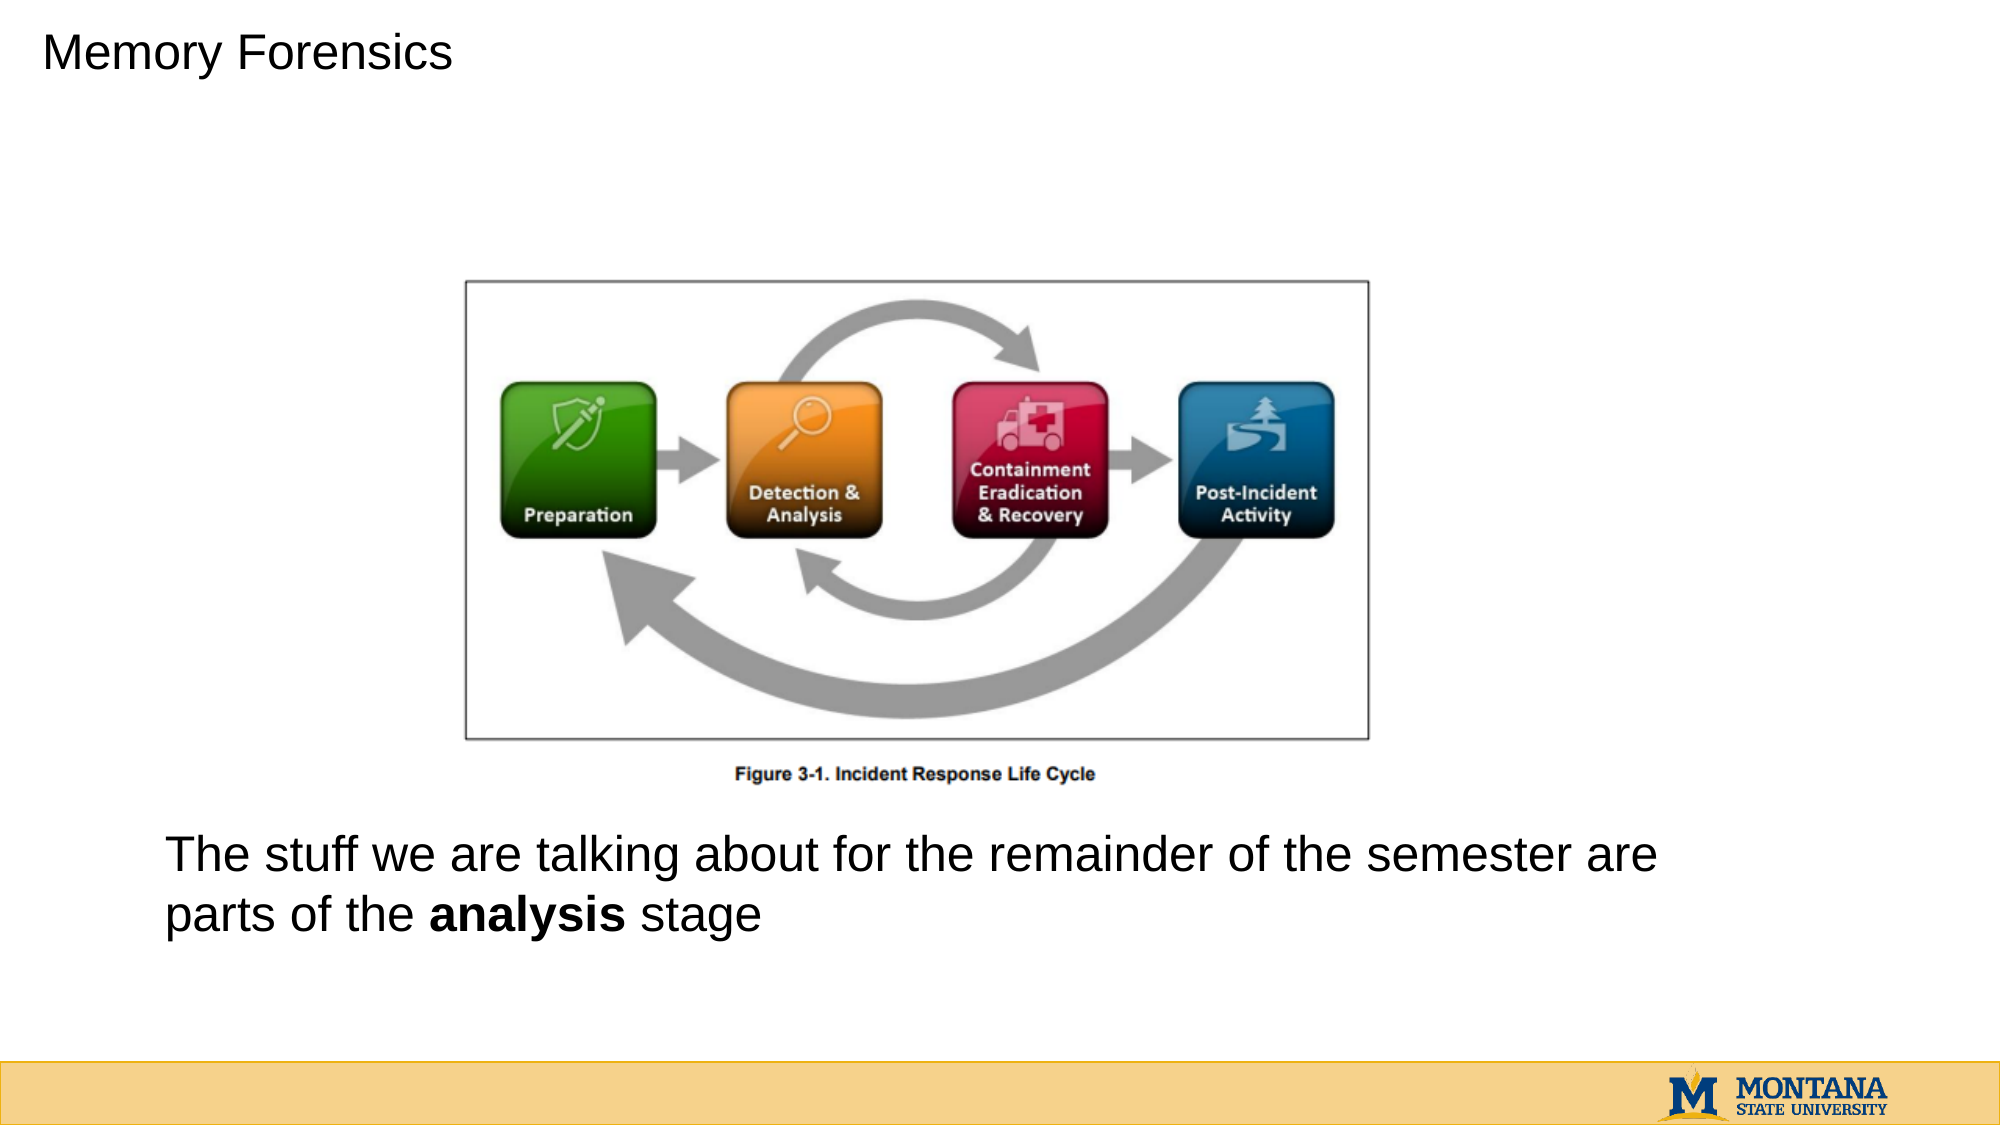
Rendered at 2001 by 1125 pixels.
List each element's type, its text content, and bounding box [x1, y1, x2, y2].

picture [1656, 1062, 1888, 1123]
text_box The stuff we are talking about for the remainder of the semester are parts of the analysis stage [149, 814, 1729, 950]
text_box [0, 1060, 1658, 1125]
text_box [1885, 1060, 2000, 1125]
text_box Memory Forensics [27, 12, 469, 88]
picture [449, 274, 1385, 790]
